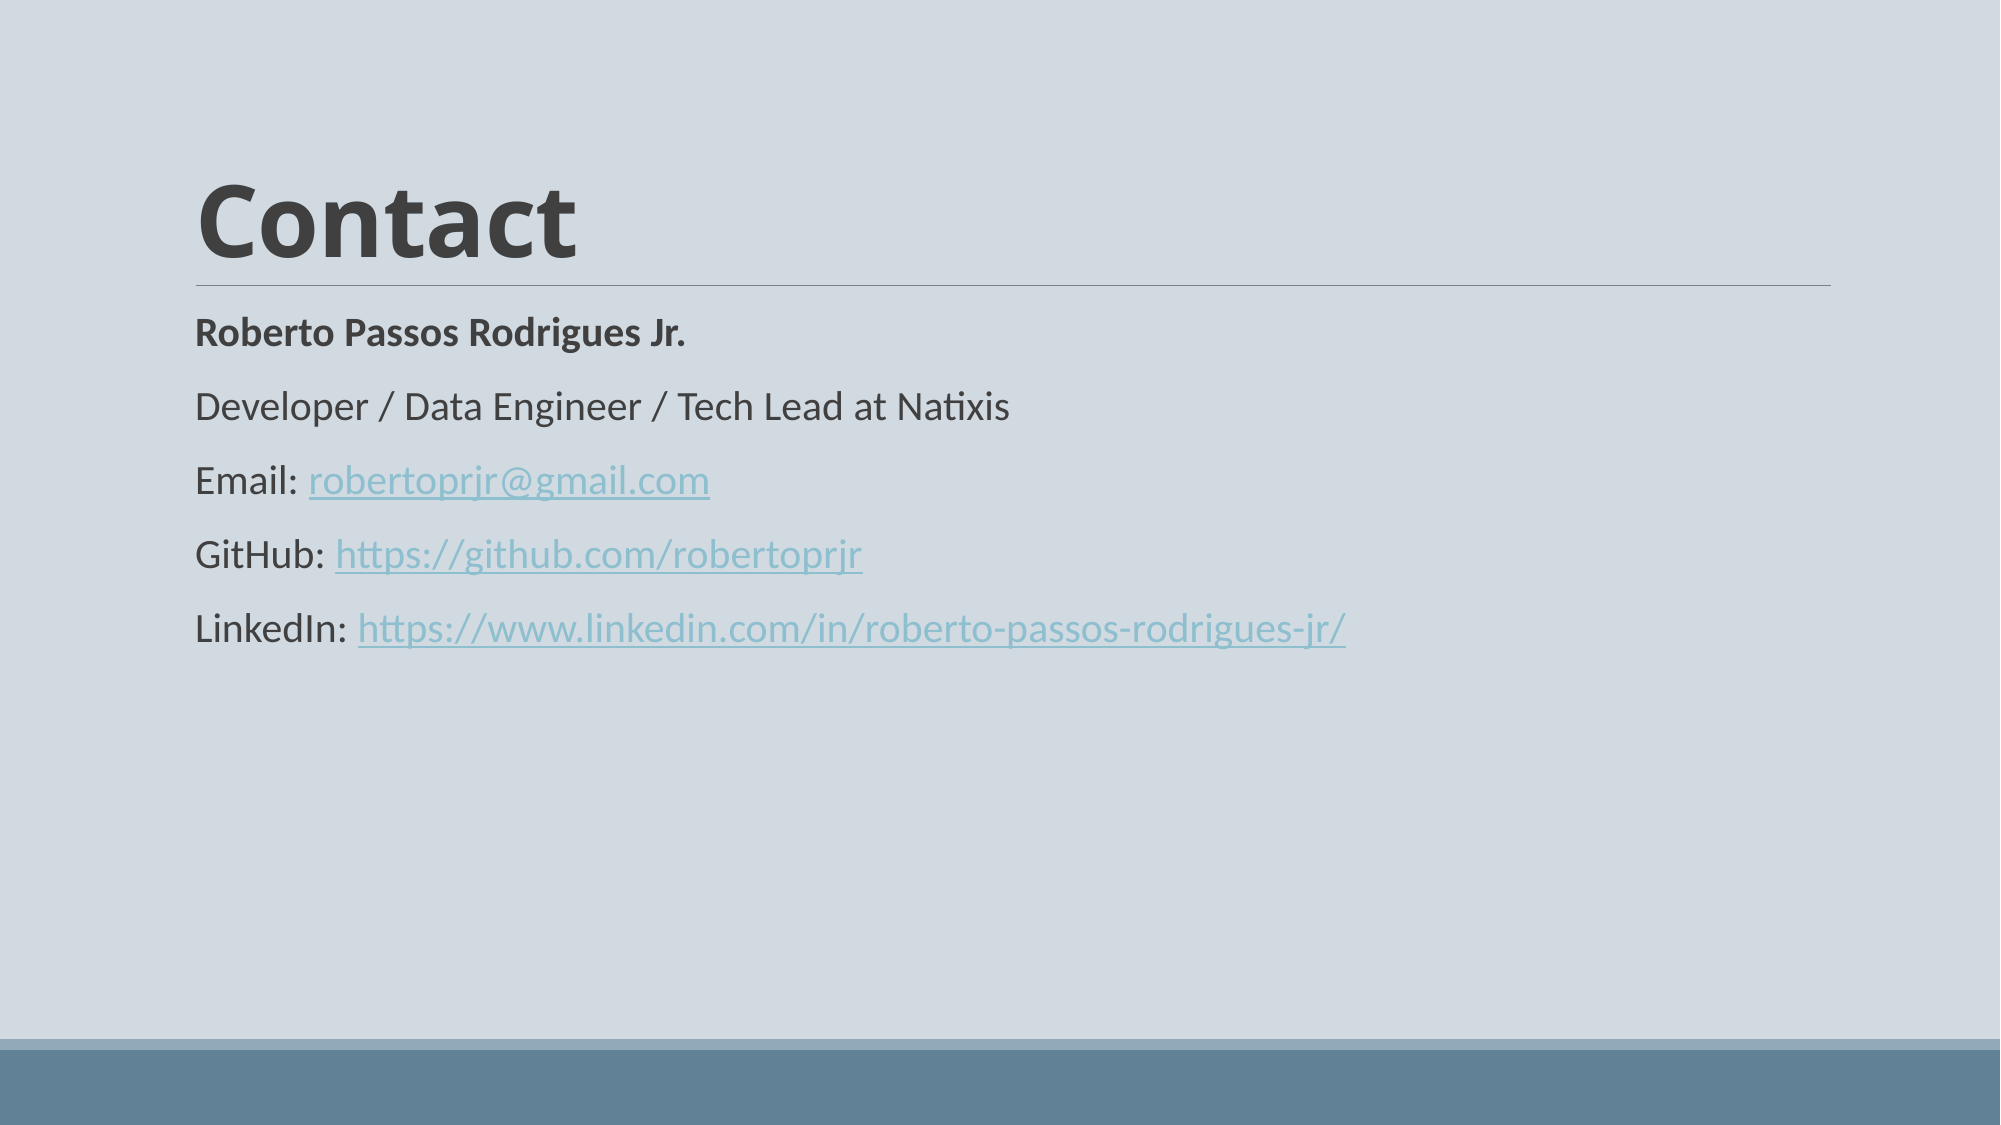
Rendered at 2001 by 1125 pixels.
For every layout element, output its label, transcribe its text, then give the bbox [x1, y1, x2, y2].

title Contact [180, 47, 1830, 285]
list Roberto Passos Rodrigues Jr. Developer / Data Engineer / Tech Lead at Natixis Email: robertoprjr@gmail.com GitHub: https://github.com/robertoprjr LinkedIn: https://www.linkedin.com/in/roberto-passos-rodrigues-jr/ [180, 302, 1830, 963]
